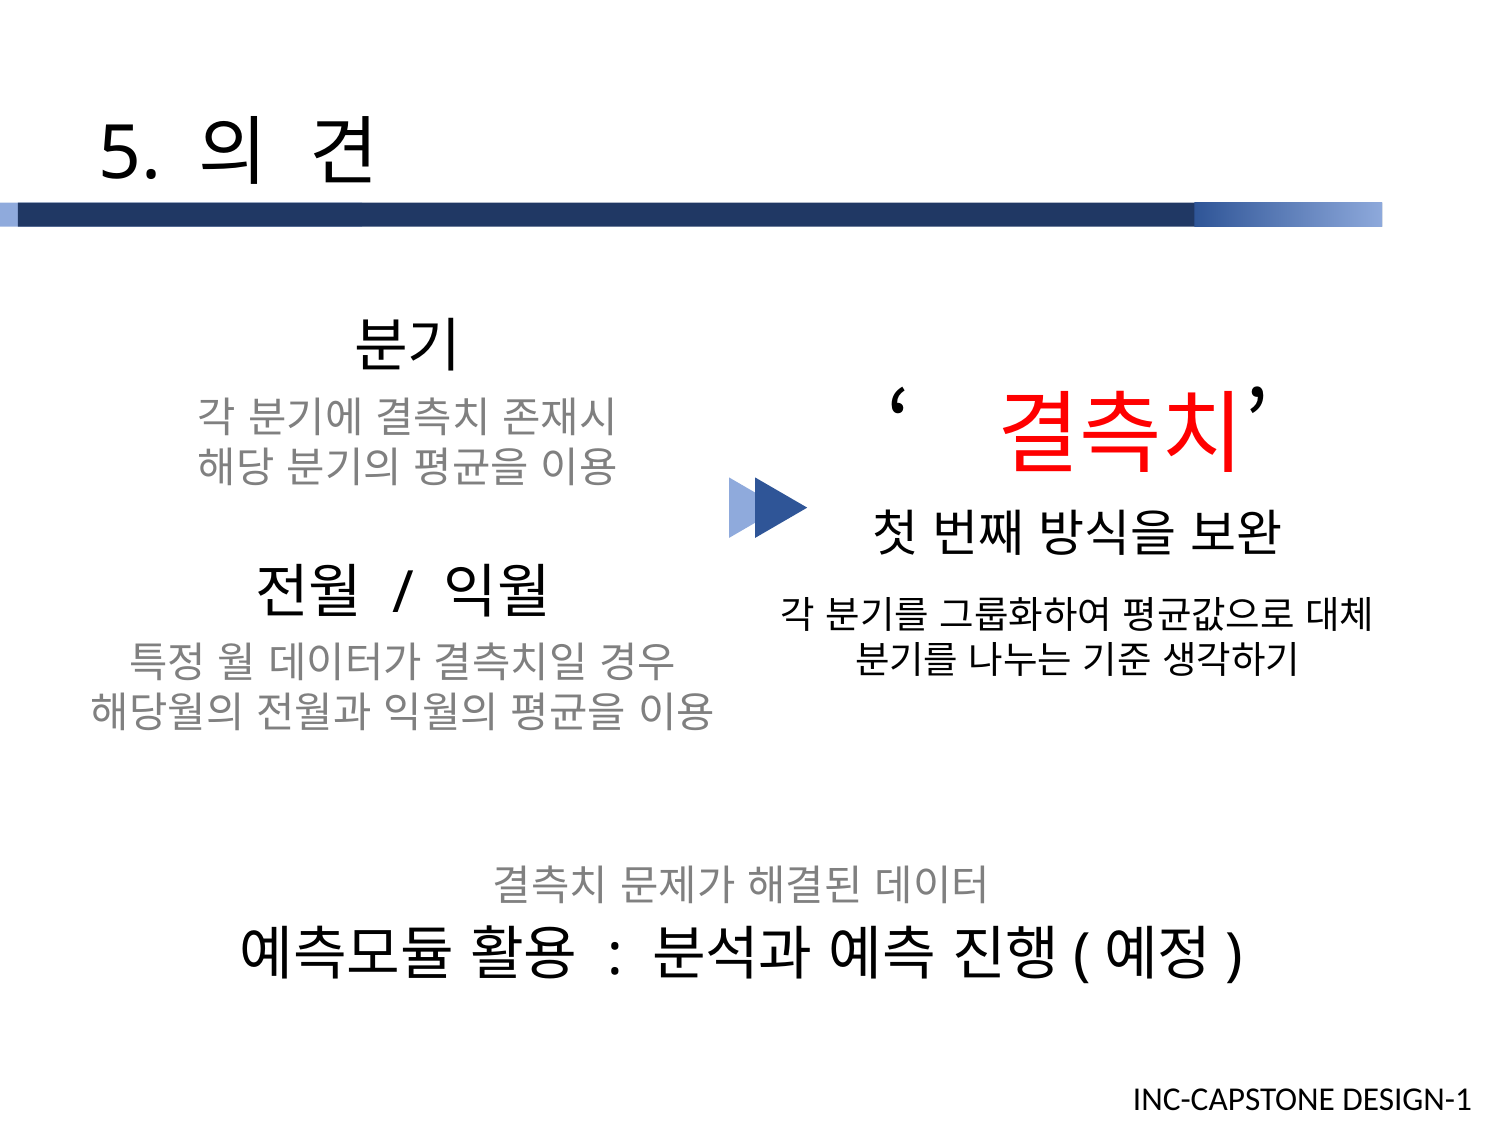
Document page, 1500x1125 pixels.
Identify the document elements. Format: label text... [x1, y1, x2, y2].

text_box 결측치 문제가 해결된 데이터 예측모듈 활용 : 분석과 예측 진행(예정) [152, 851, 1331, 994]
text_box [729, 477, 808, 538]
text_box ‘결측치’ [684, 368, 1471, 491]
text_box 5. 의 견 [83, 96, 1169, 202]
text_box 전월 / 익월 특정 월 데이터가 결측치일 경우 해당월의 전월과 익월의 평균을 이용 [36, 546, 769, 744]
text_box 첫 번째 방식을 보완 각 분기를 그룹화하여 평균값으로 대체 분기를 나누는 기준 생각하기 [590, 493, 1500, 689]
text_box 분기 각 분기에 결측치 존재시 해당 분기의 평균을 이용 [94, 300, 722, 498]
